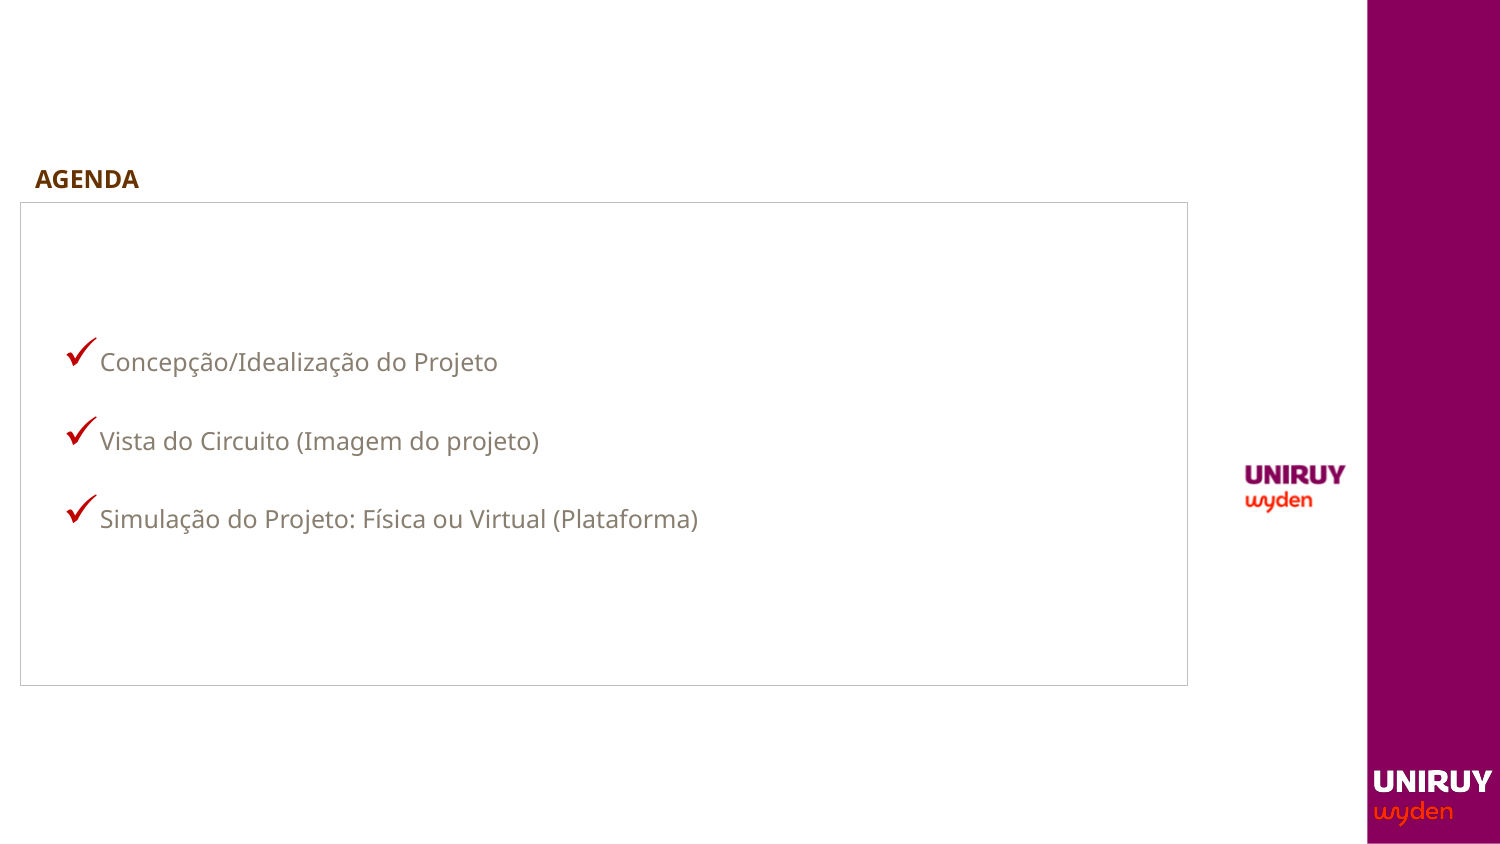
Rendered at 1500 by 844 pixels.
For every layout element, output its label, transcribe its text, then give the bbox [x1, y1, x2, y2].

text_box [18, 200, 1189, 687]
text_box AGENDA [20, 156, 705, 200]
picture [1226, 453, 1367, 529]
picture [1374, 770, 1493, 827]
text_box Concepção/Idealização do Projeto Vista do Circuito (Imagem do projeto) Simulação do Projeto: Física ou Virtual (Plataforma) [51, 341, 1104, 540]
